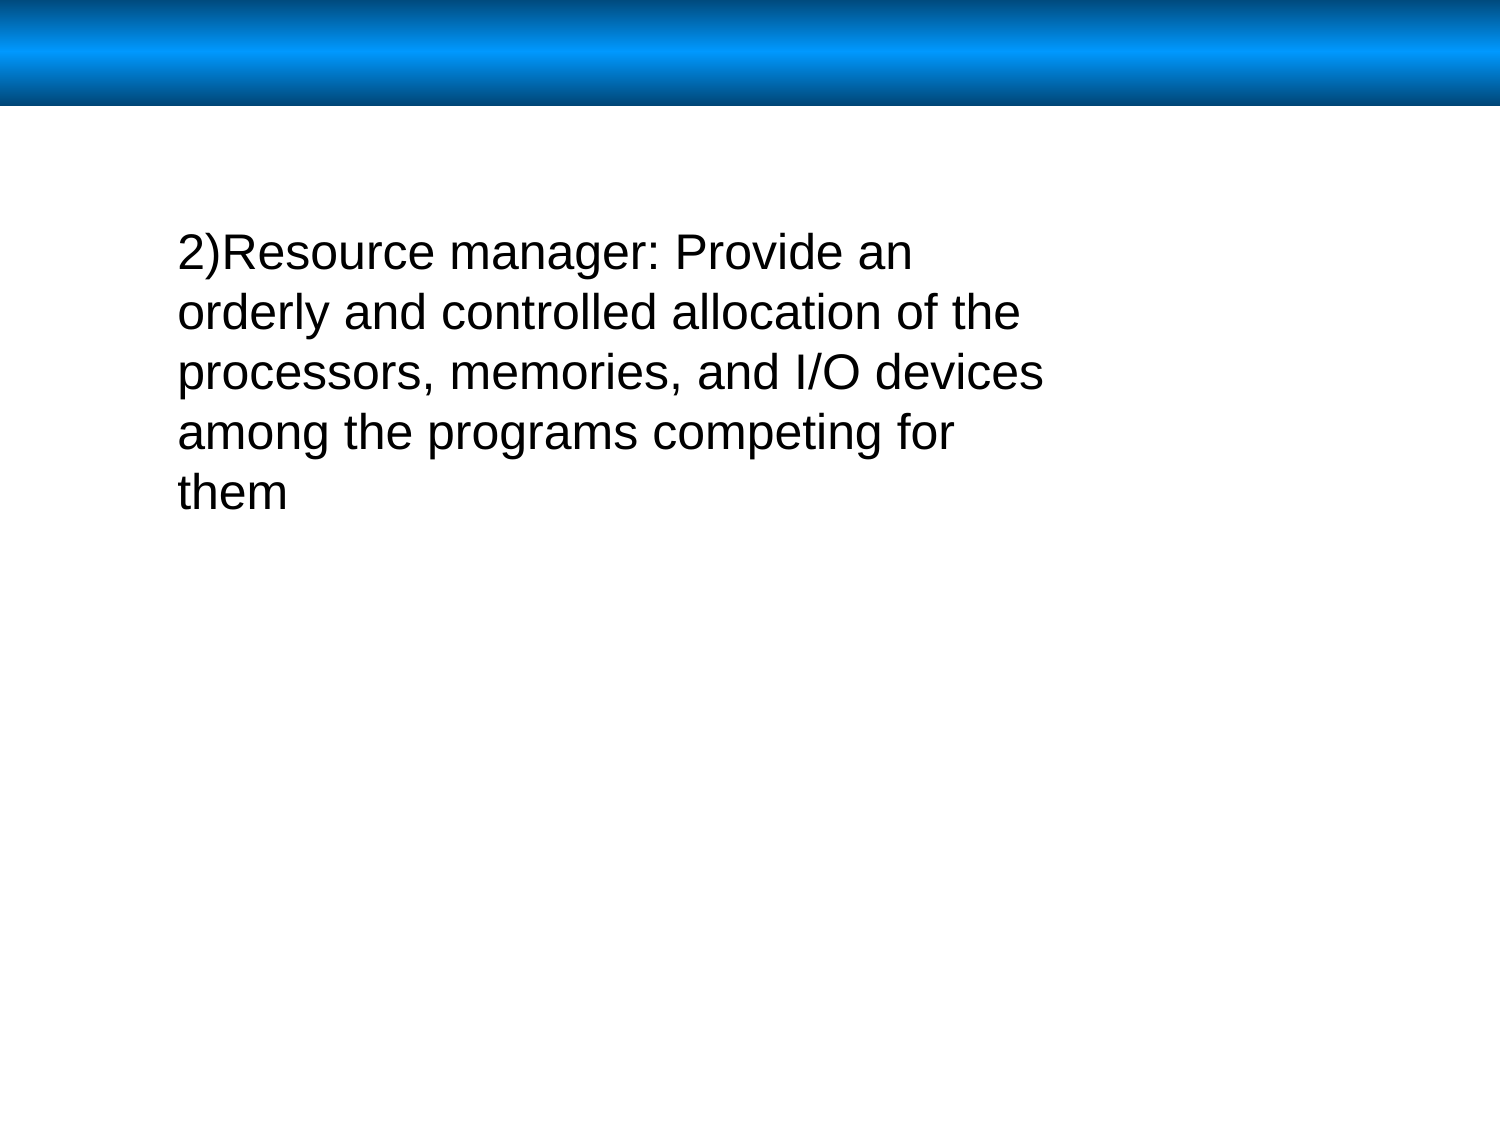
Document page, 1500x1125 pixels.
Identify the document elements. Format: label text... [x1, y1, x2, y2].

text_box 2)Resource manager: Provide an orderly and controlled allocation of the processors, memories, and I/O devices among the programs competing for them [162, 212, 1088, 528]
